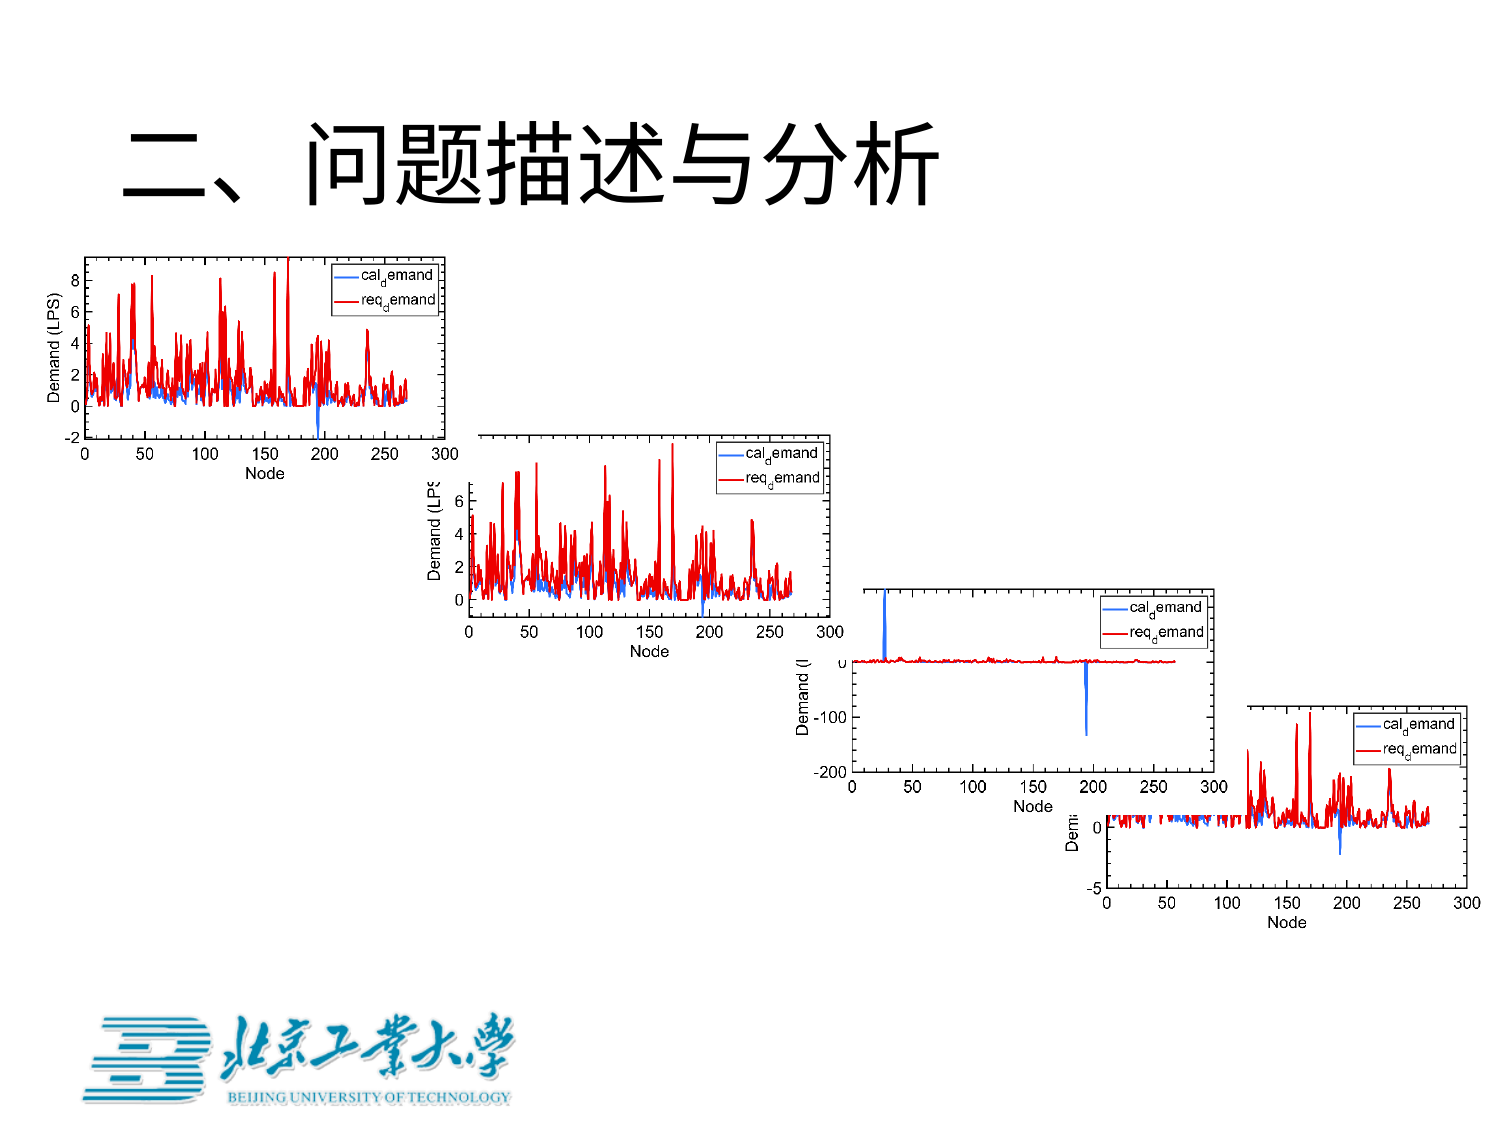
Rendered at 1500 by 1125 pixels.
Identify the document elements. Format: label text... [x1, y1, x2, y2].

title 二、问题描述与分析 [103, 59, 1397, 278]
picture [38, 237, 1500, 931]
picture [67, 1001, 561, 1125]
